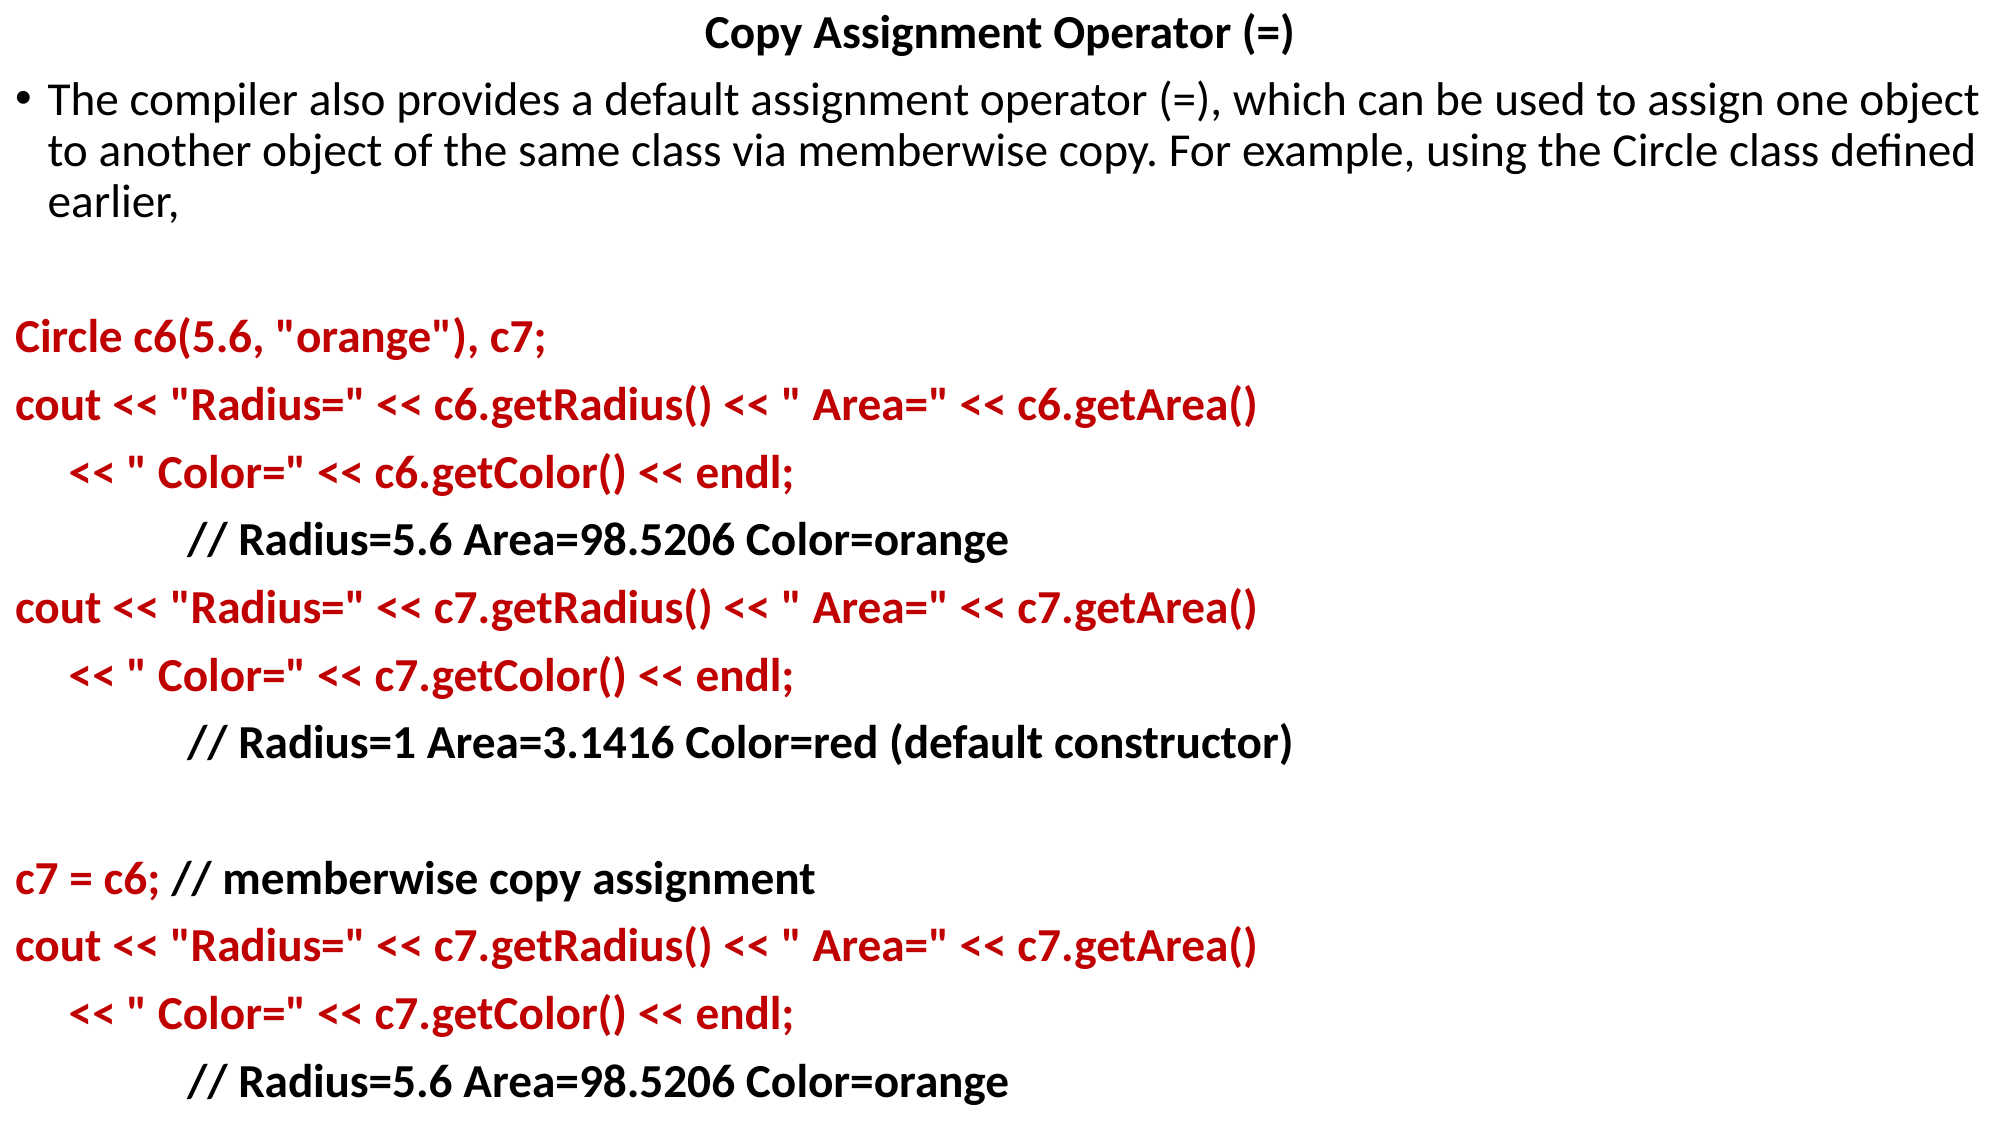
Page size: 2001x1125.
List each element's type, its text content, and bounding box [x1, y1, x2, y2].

list Copy Assignment Operator (=) The compiler also provides a default assignment operator (=), which can be used to assign one object to another object of the same class via memberwise copy. For example, using the Circle class defined earlier, Circle c6(5.6, "orange"), c7; cout << "Radius=" << c6.getRadius() << " Area=" << c6.getArea() << " Color=" << c6.getColor() << endl; // Radius=5.6 Area=98.5206 Color=orange cout << "Radius=" << c7.getRadius() << " Area=" << c7.getArea() << " Color=" << c7.getColor() << endl; // Radius=1 Area=3.1416 Color=red (default constructor) c7 = c6; // memberwise copy assignment cout << "Radius=" << c7.getRadius() << " Area=" << c7.getArea() << " Color=" << c7.getColor() << endl; // Radius=5.6 Area=98.5206 Color=orange [0, 0, 2000, 1125]
